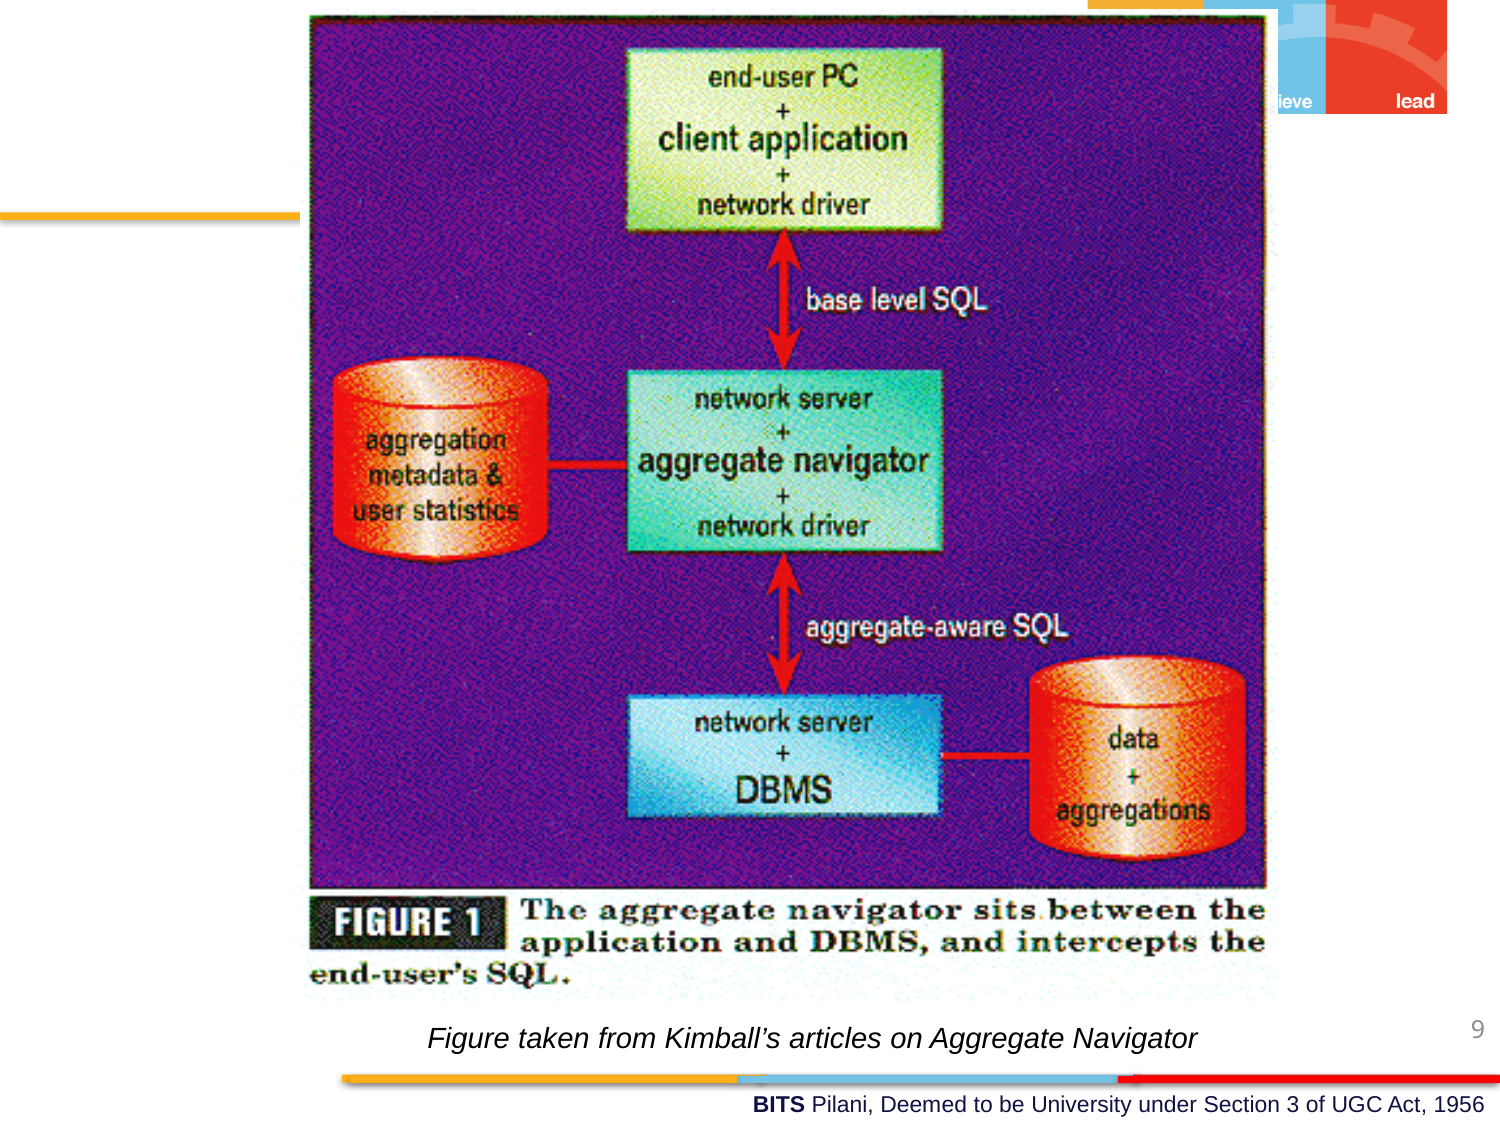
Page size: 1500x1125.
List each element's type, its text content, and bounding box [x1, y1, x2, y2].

slide_number 9 [1149, 1000, 1500, 1061]
picture [299, 0, 1448, 1002]
text_box Figure taken from Kimball’s articles on Aggregate Navigator [412, 1011, 1325, 1062]
